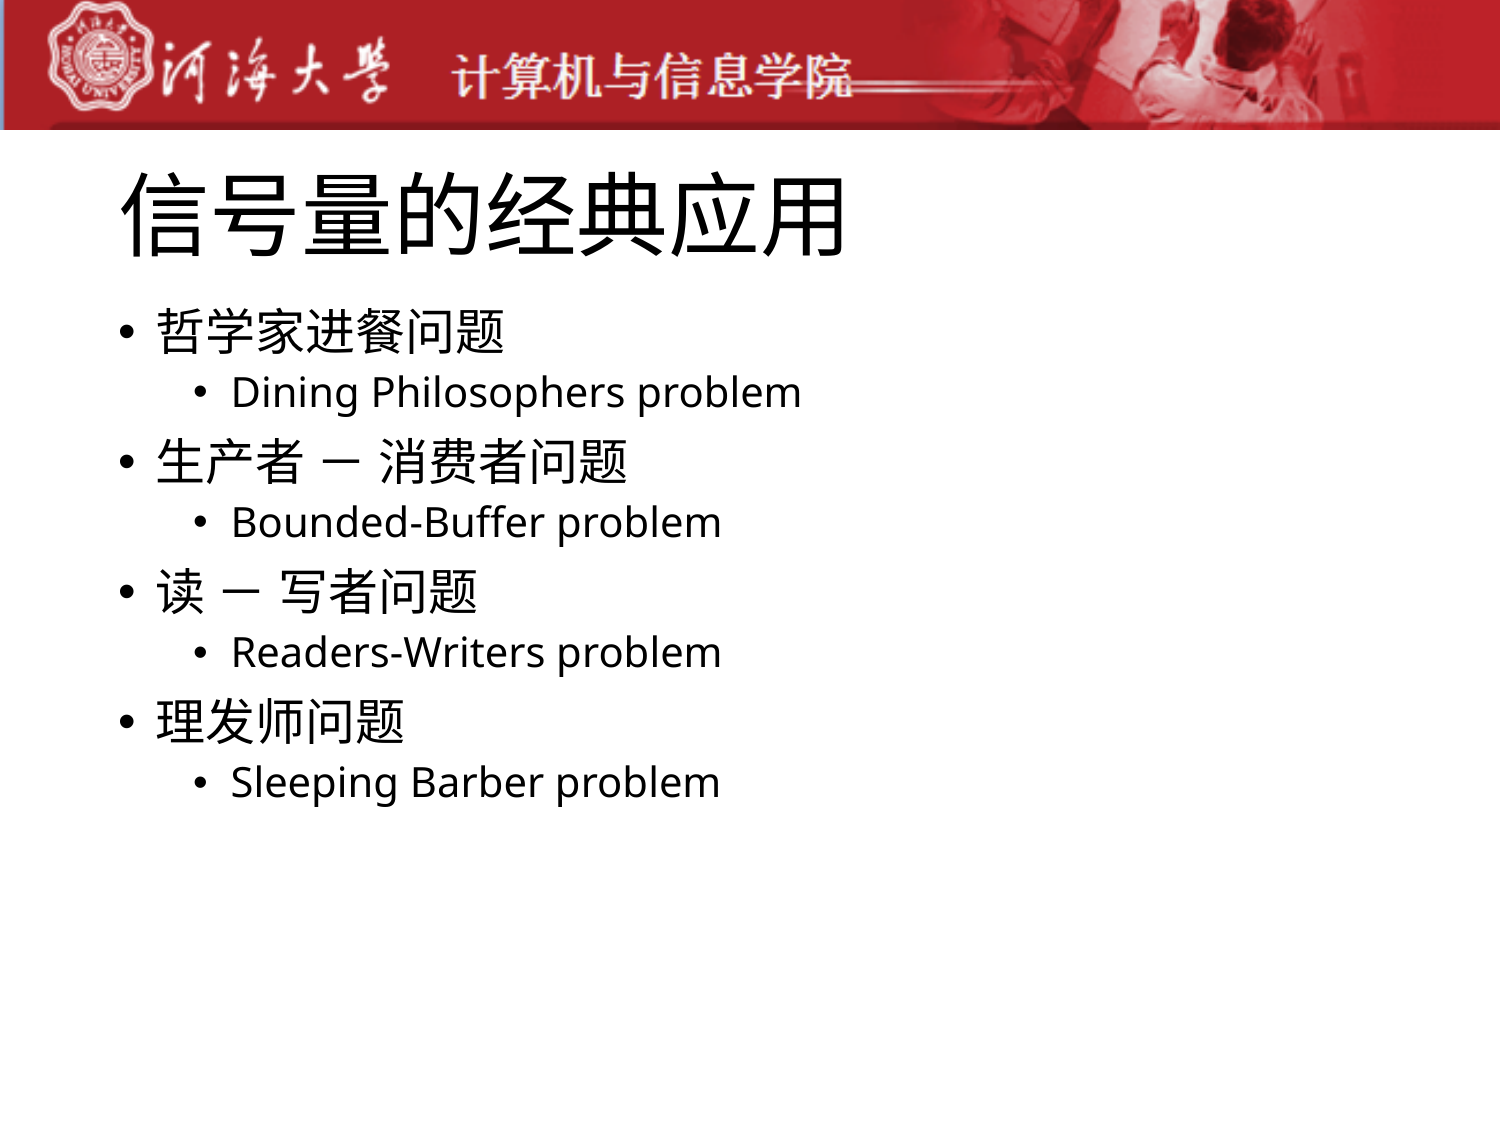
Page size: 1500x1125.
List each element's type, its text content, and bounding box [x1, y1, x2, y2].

picture [0, 0, 1500, 130]
title 信号量的经典应用 [103, 59, 1397, 278]
list 哲学家进餐问题 Dining Philosophers problem 生产者 － 消费者问题 Bounded-Buffer problem 读 － 写者问题 Readers-Writers problem 理发师问题 Sleeping Barber problem [103, 299, 1397, 1014]
